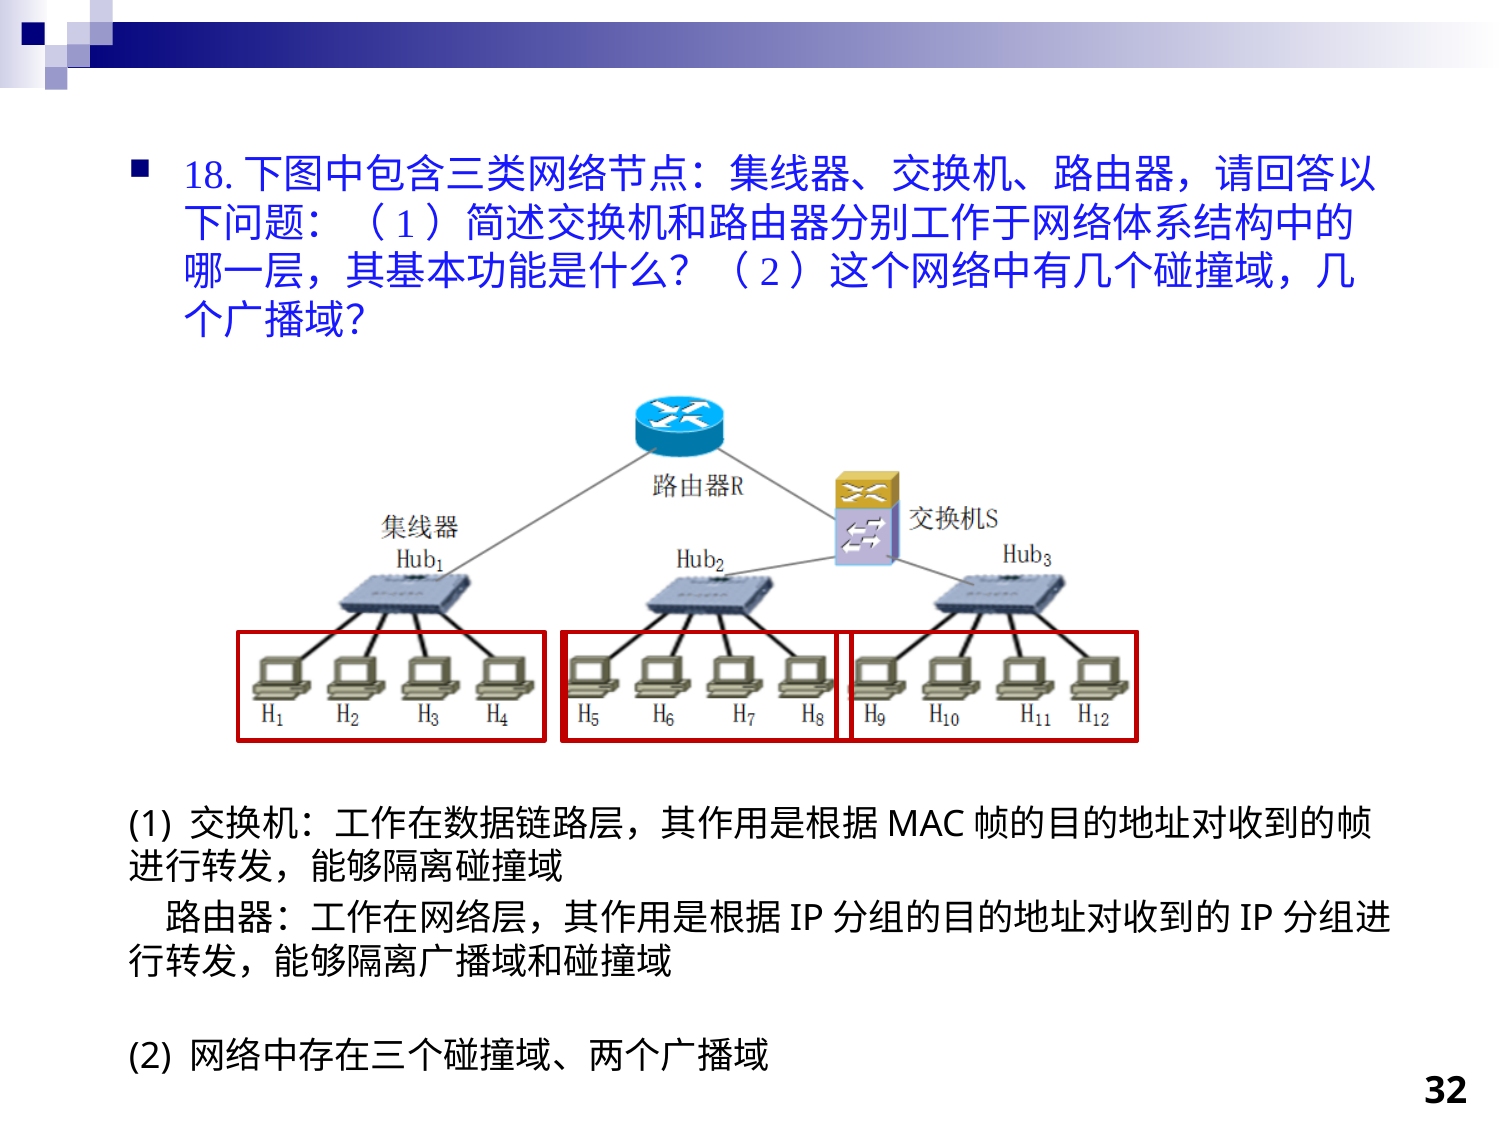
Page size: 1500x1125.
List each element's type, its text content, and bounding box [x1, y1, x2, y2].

list 18.下图中包含三类网络节点：集线器、交换机、路由器，请回答以下问题：（1）简述交换机和路由器分别工作于网络体系结构中的哪一层，其基本功能是什么？（2）这个网络中有几个碰撞域，几个广播域？ (1) 交换机：工作在数据链路层，其作用是根据MAC帧的目的地址对收到的帧进行转发，能够隔离碰撞域 路由器：工作在网络层，其作用是根据IP分组的目的地址对收到的IP分组进行转发，能够隔离广播域和碰撞域 (2) 网络中存在三个碰撞域、两个广播域 [113, 140, 1408, 1090]
slide_number 32 [1355, 1059, 1483, 1125]
picture [237, 377, 1138, 741]
